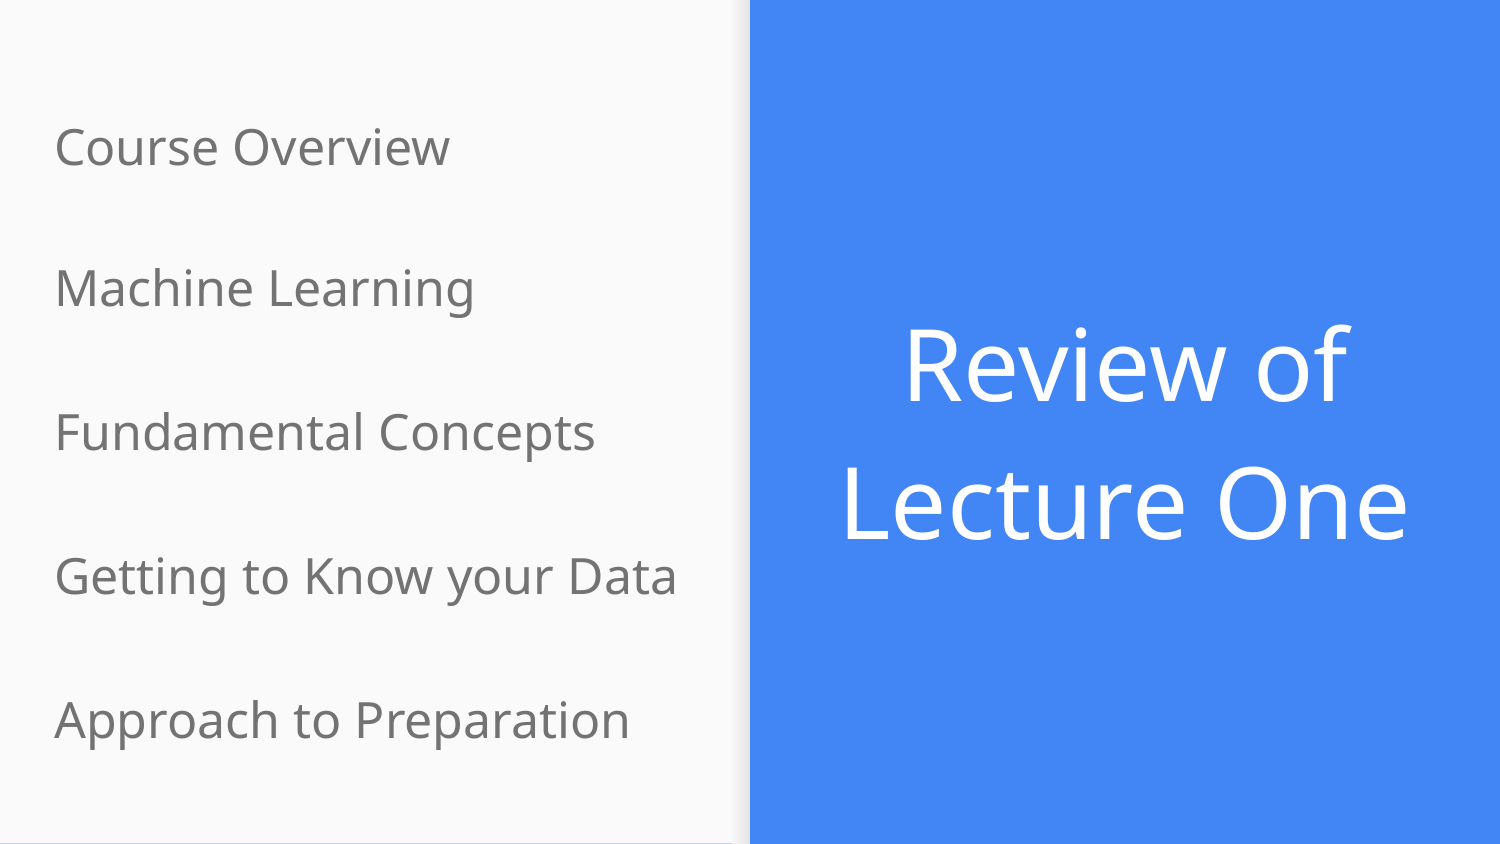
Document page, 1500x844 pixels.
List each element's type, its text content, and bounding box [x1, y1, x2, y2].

list Review of Lecture One [810, 118, 1440, 725]
text_box Course Overview Machine Learning Fundamental Concepts Getting to Know your Data Approach to Preparation [39, 209, 729, 702]
